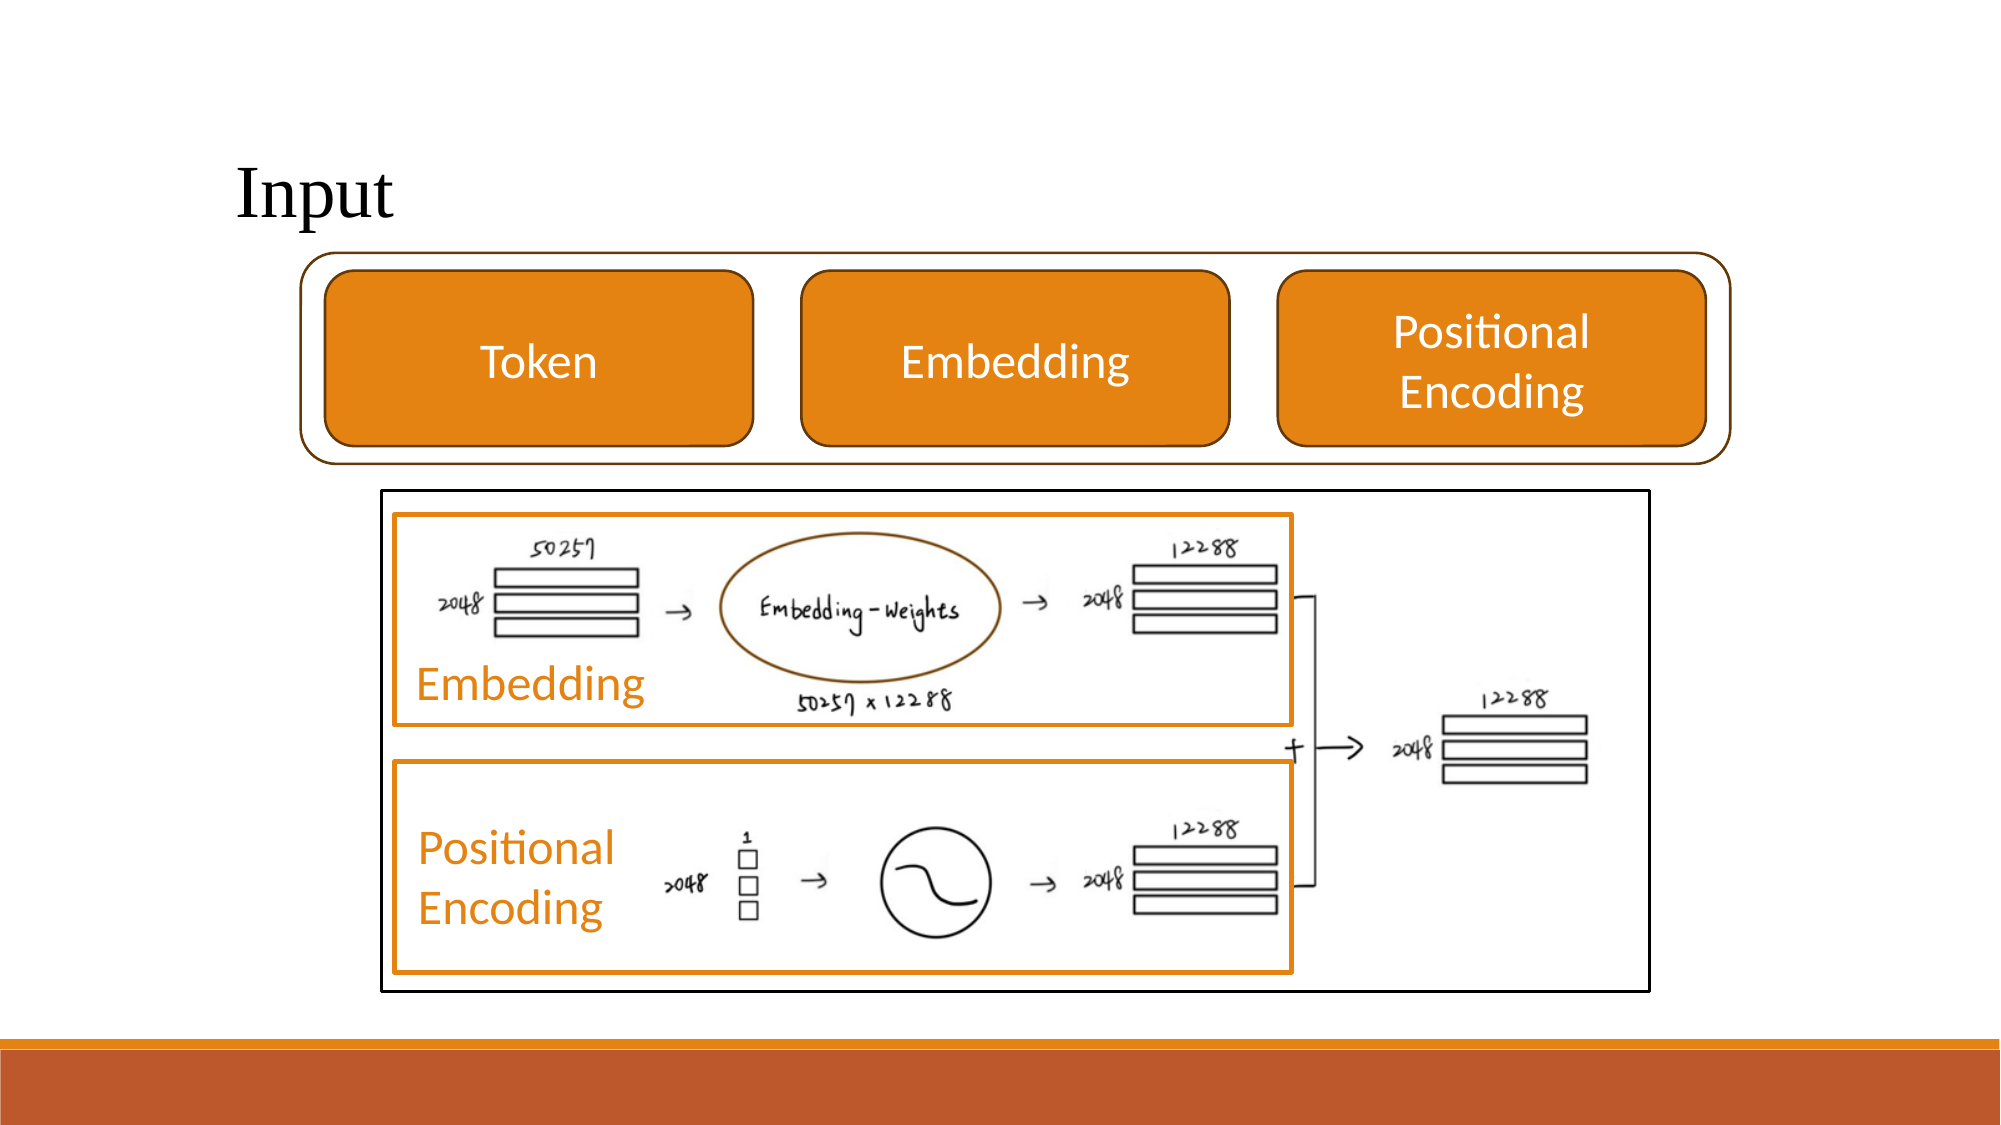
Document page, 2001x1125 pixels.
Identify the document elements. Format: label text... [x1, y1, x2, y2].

picture [382, 491, 1649, 991]
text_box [300, 252, 1731, 465]
text_box Input [148, 134, 482, 240]
